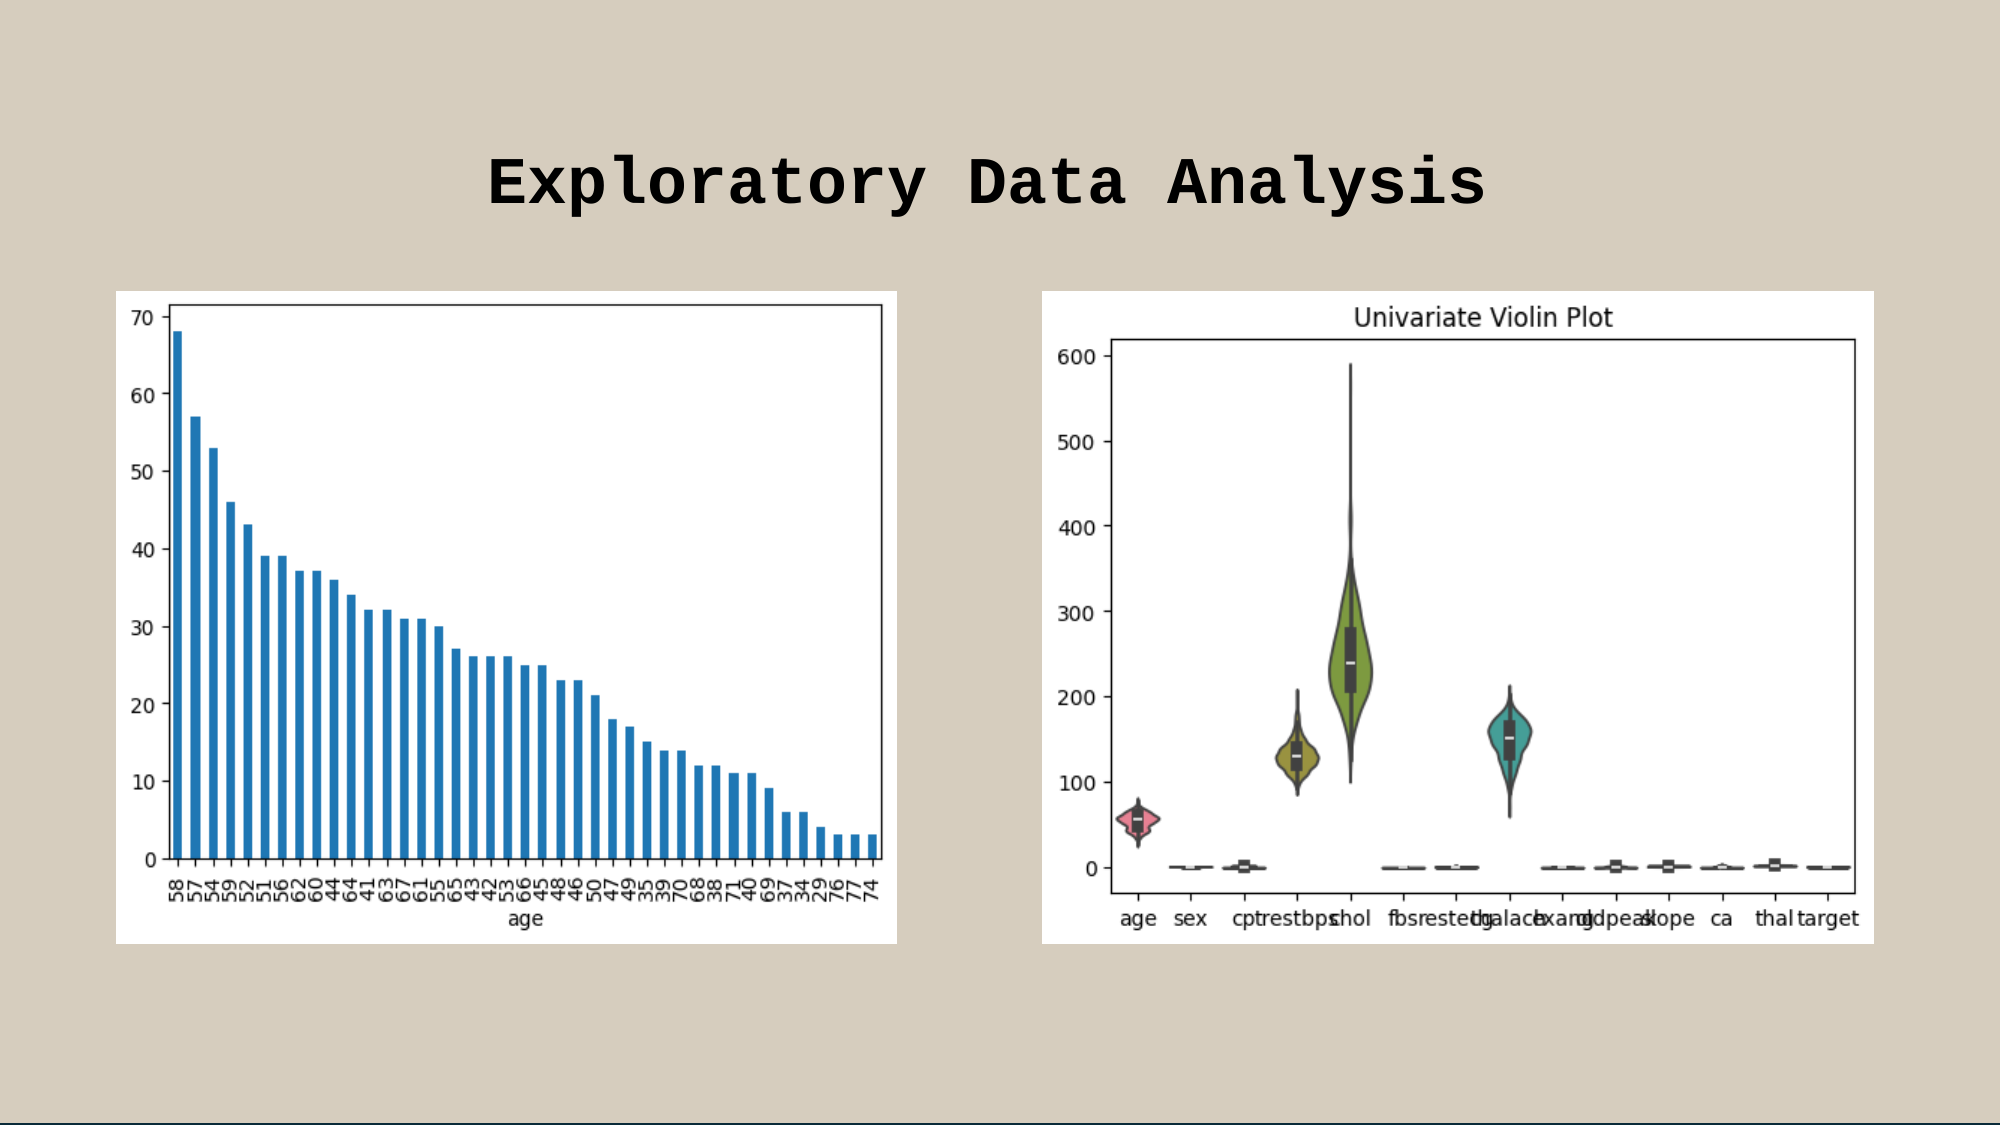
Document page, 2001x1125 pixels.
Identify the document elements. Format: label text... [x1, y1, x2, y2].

picture [115, 290, 897, 944]
text_box [0, 0, 2000, 1125]
picture [1041, 290, 1875, 944]
text_box Exploratory Data Analysis [472, 129, 1613, 225]
